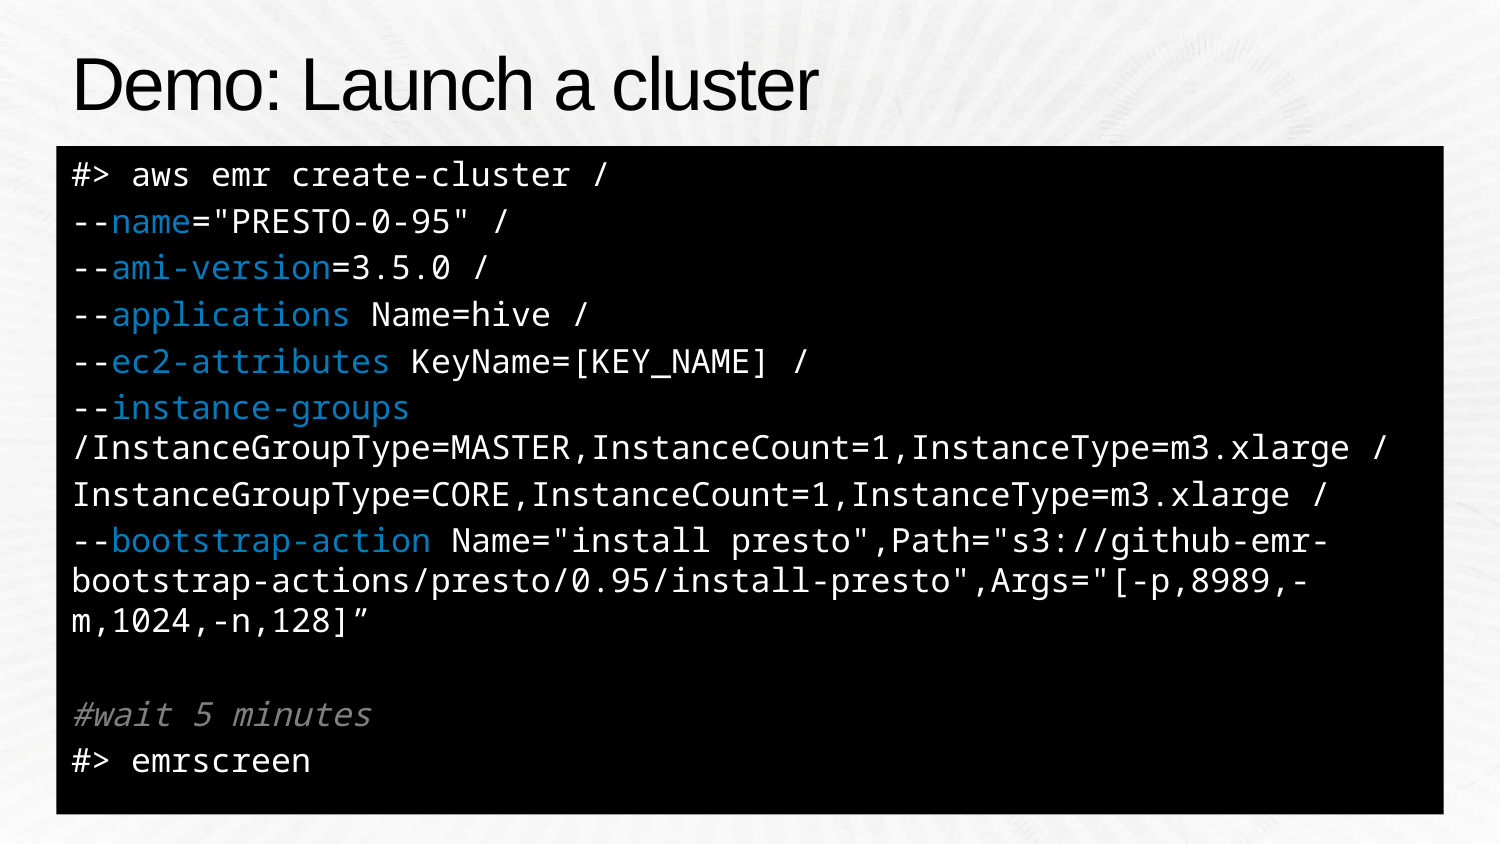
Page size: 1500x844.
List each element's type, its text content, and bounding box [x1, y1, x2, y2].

title Demo: Launch a cluster [56, 28, 1444, 146]
picture [0, 0, 1500, 844]
list #> aws emr create-cluster / --name="PRESTO-0-95" / --ami-version=3.5.0 / --applications Name=hive / --ec2-attributes KeyName=[KEY_NAME] / --instance-groups /InstanceGroupType=MASTER,InstanceCount=1,InstanceType=m3.xlarge / InstanceGroupType=CORE,InstanceCount=1,InstanceType=m3.xlarge / --bootstrap-action Name="install presto",Path="s3://github-emr-bootstrap-actions/presto/0.95/install-presto",Args="[-p,8989,-m,1024,-n,128]” #wait 5 minutes #> emrscreen [56, 146, 1444, 815]
